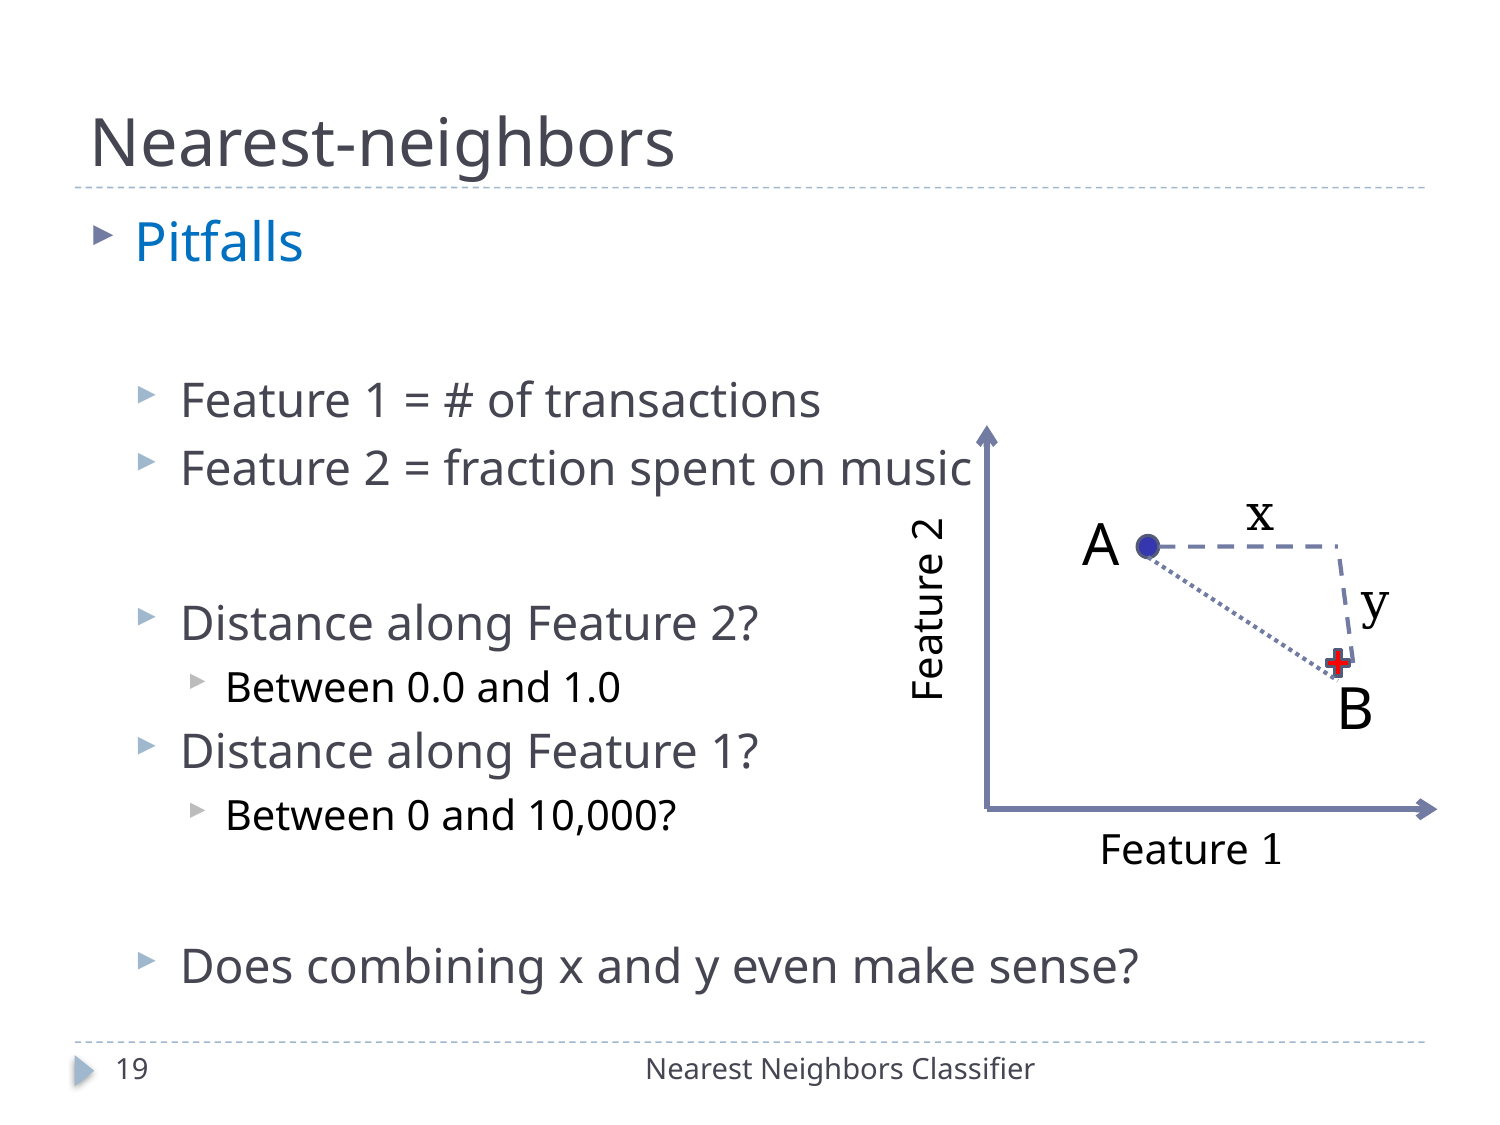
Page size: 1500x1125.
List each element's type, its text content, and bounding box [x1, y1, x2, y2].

text_box A [1068, 499, 1131, 585]
text_box [1332, 652, 1351, 664]
text_box y [1346, 561, 1400, 637]
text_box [1147, 557, 1327, 664]
text_box Feature 2 [893, 441, 958, 779]
text_box B [1321, 664, 1385, 749]
text_box x [1223, 473, 1299, 546]
text_box Feature 1 [1029, 823, 1356, 881]
slide_number 19 [100, 1042, 426, 1103]
footer Nearest Neighbors Classifier [475, 1042, 1051, 1103]
list Pitfalls Feature 1 = # of transactions Feature 2 = fraction spent on music Distance along Feature 2? Between 0.0 and 1.0 Distance along Feature 1? Between 0 and 10,000? Does combining x and y even make sense? [75, 200, 1425, 1010]
text_box [1135, 533, 1160, 560]
title Nearest-neighbors [75, 24, 1425, 188]
